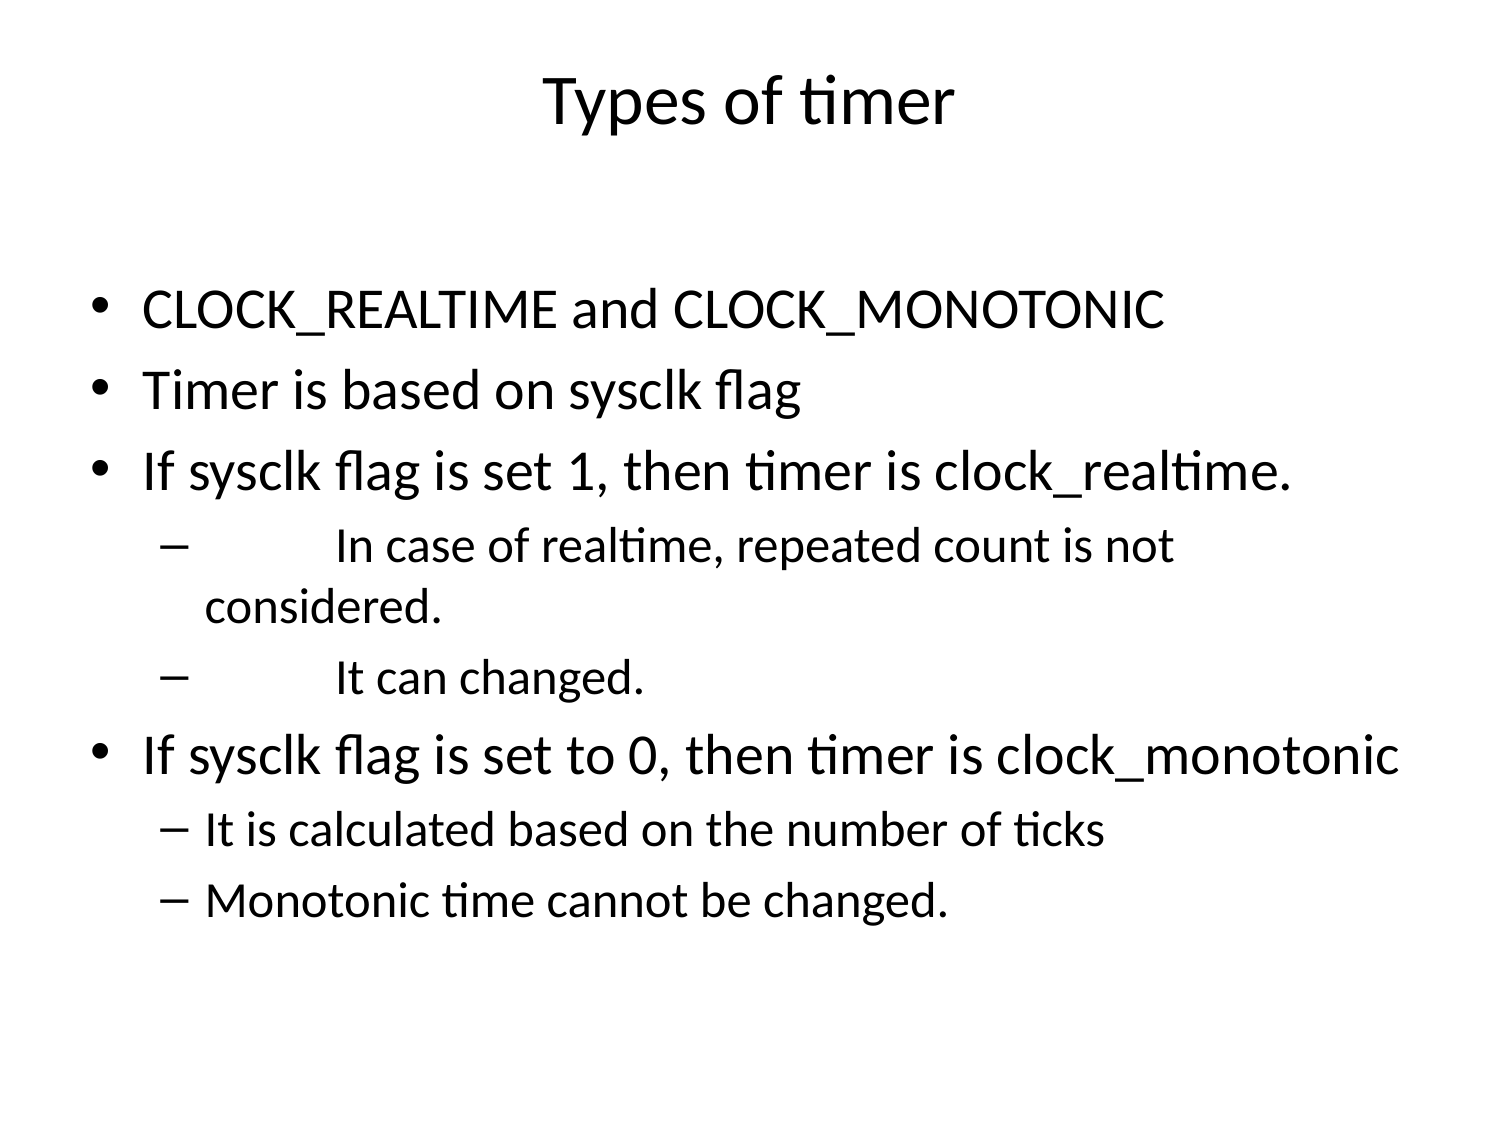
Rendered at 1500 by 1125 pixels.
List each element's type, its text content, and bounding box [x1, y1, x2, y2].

list CLOCK_REALTIME and CLOCK_MONOTONIC Timer is based on sysclk flag If sysclk flag is set 1, then timer is clock_realtime. In case of realtime, repeated count is not considered. It can changed. If sysclk flag is set to 0, then timer is clock_monotonic It is calculated based on the number of ticks Monotonic time cannot be changed. [75, 262, 1425, 1005]
title Types of timer [75, 45, 1425, 233]
